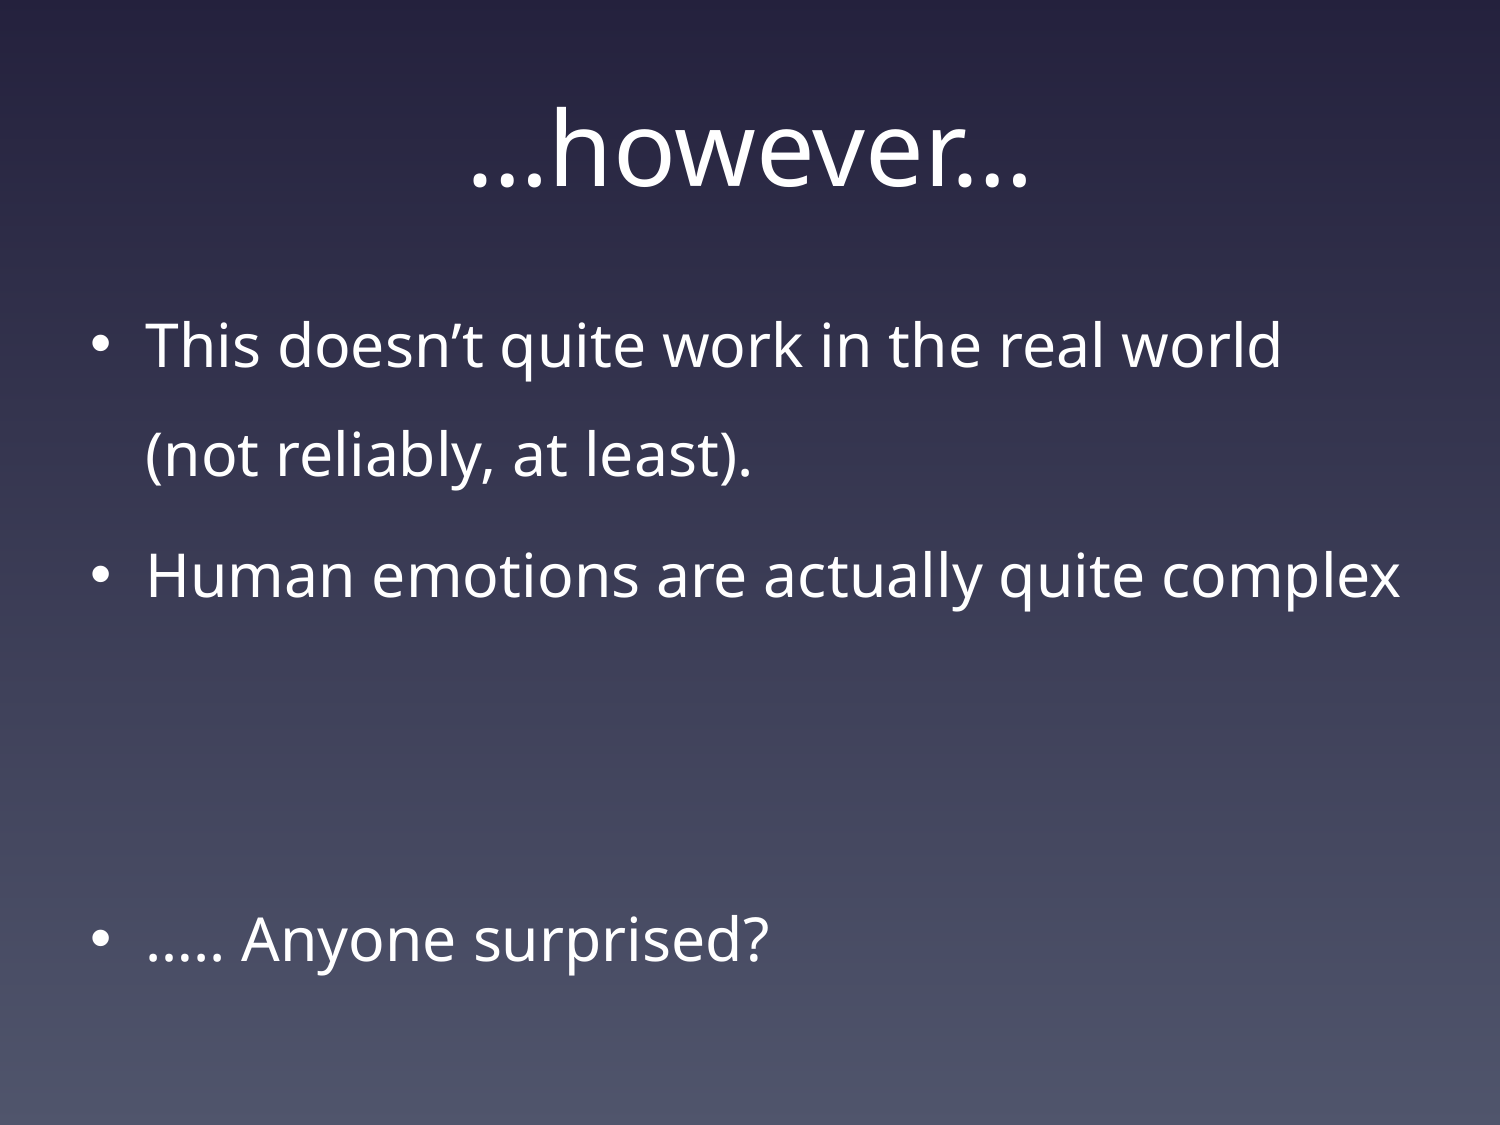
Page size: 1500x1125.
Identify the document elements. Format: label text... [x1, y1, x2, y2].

title …however… [75, 75, 1425, 262]
list This doesn’t quite work in the real world (not reliably, at least). Human emotions are actually quite complex ….. Anyone surprised? [75, 262, 1425, 1005]
